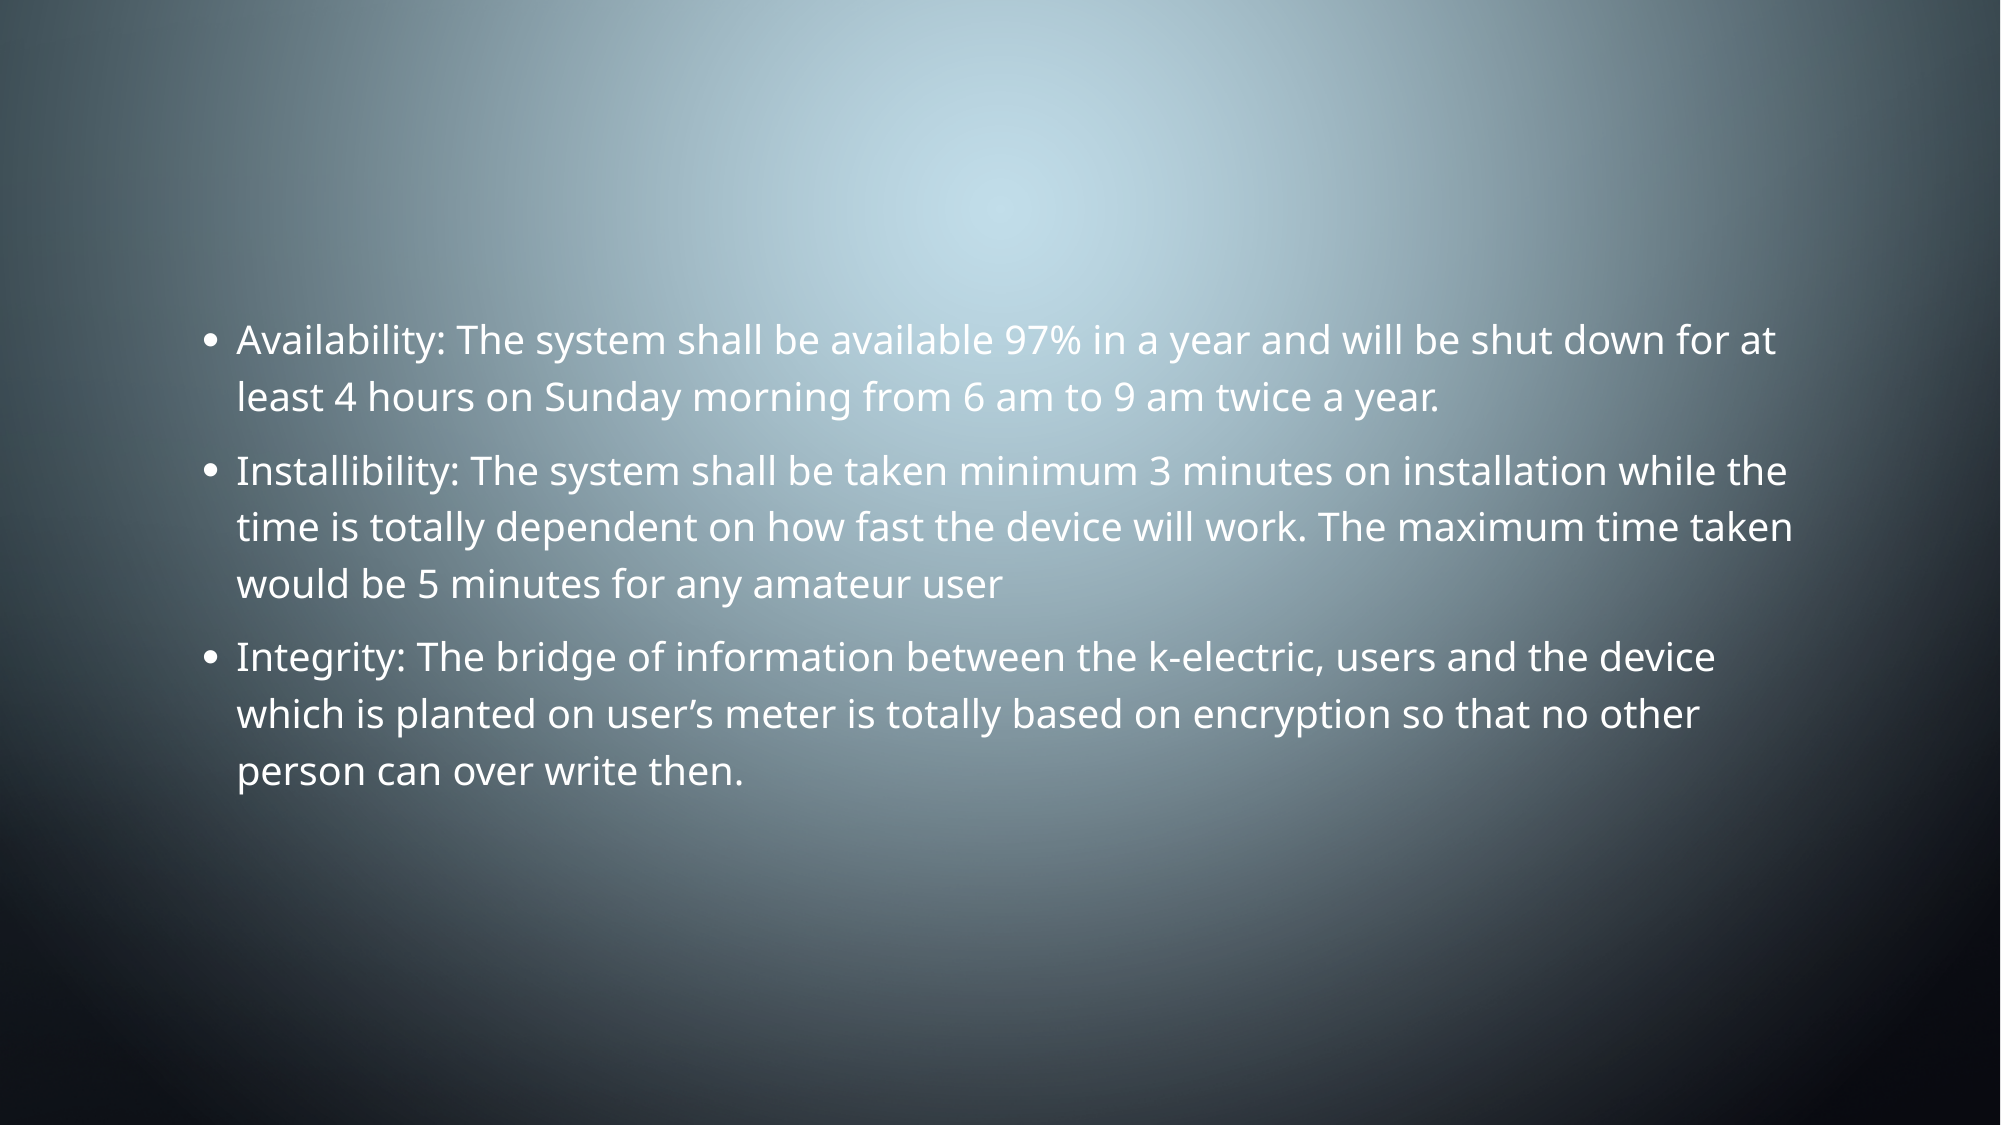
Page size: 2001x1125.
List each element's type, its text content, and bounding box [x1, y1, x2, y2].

picture [0, 0, 2001, 1125]
text_box Availability: The system shall be available 97% in a year and will be shut down for at least 4 hours on Sunday morning from 6 am to 9 am twice a year. Installibility: The system shall be taken minimum 3 minutes on installation while the time is totally dependent on how fast the device will work. The maximum time taken would be 5 minutes for any amateur user Integrity: The bridge of information between the k-electric, users and the device which is planted on user’s meter is totally based on encryption so that no other person can over write then. [187, 298, 1813, 880]
text_box [187, 101, 1813, 298]
